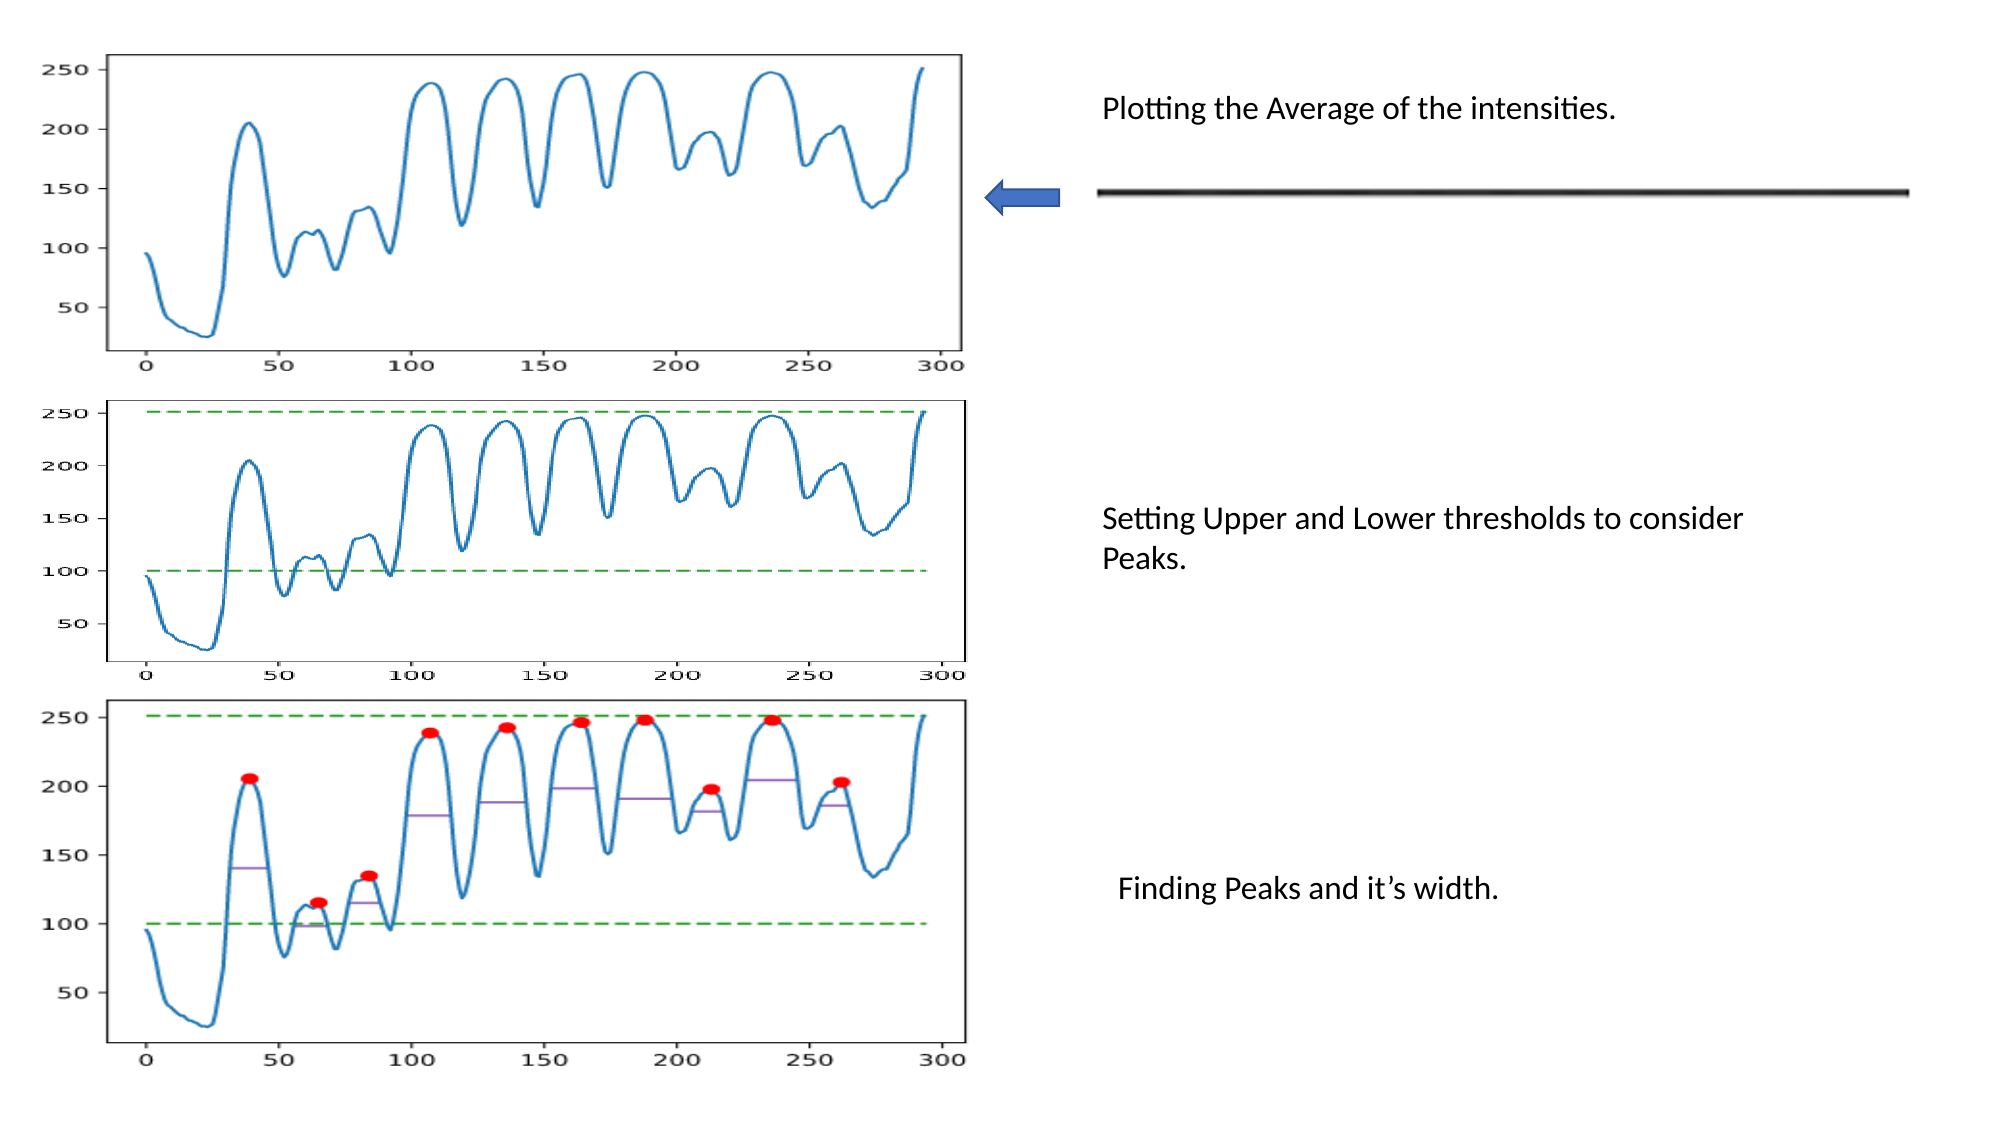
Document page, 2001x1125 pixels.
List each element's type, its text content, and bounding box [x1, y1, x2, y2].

text_box Plotting the Average of the intensities. [1087, 78, 1474, 134]
text_box [986, 178, 1061, 217]
text_box Plotting the Average of the intensities. [1546, 78, 1832, 134]
picture [1074, 0, 1947, 638]
picture [22, 45, 986, 383]
picture [22, 391, 986, 1080]
text_box Setting Upper and Lower thresholds to consider Peaks. [1087, 488, 1474, 584]
text_box Setting Upper and Lower thresholds to consider Peaks. [1546, 488, 1832, 584]
text_box Finding Peaks and it’s width. [1103, 858, 1847, 914]
